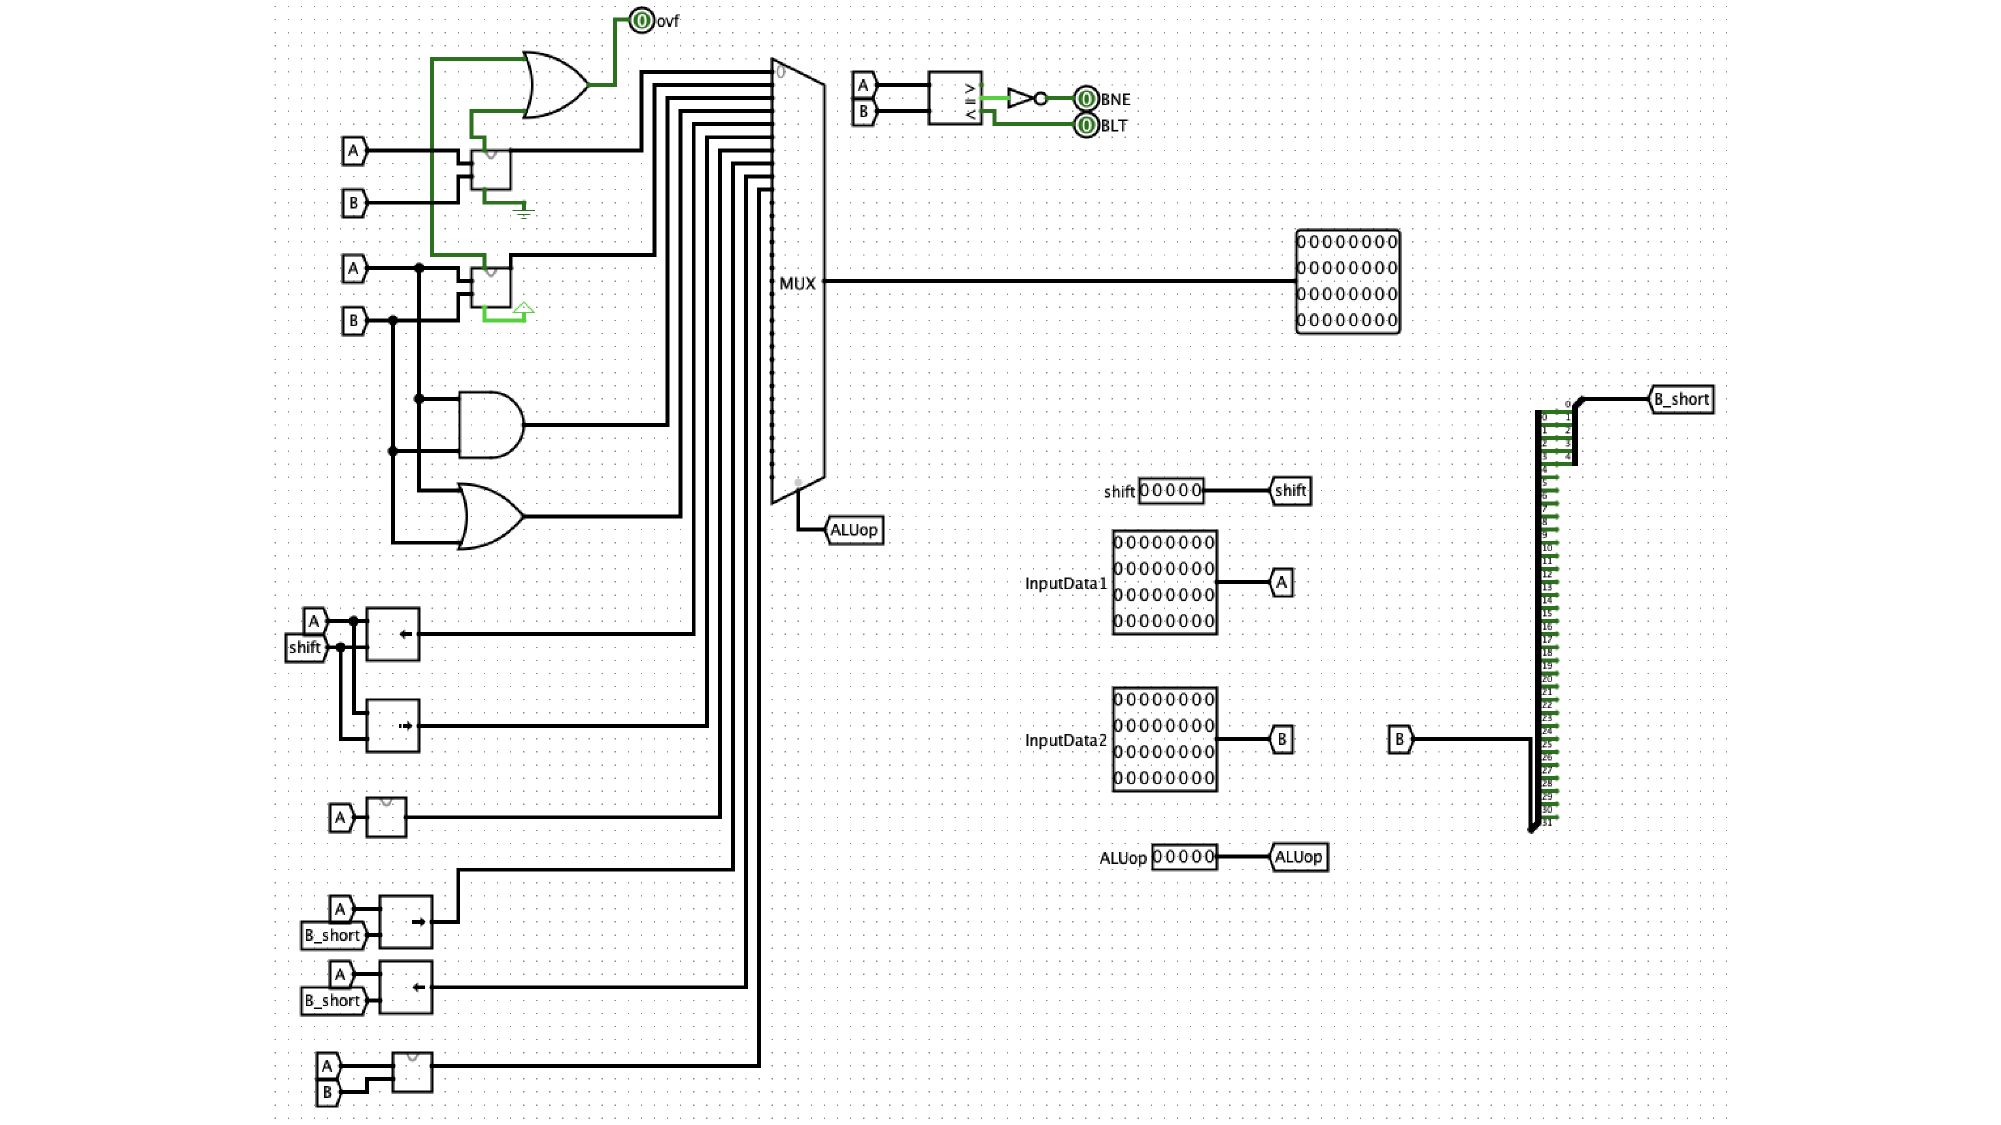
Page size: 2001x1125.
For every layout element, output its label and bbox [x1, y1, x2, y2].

picture [273, 0, 1727, 1125]
